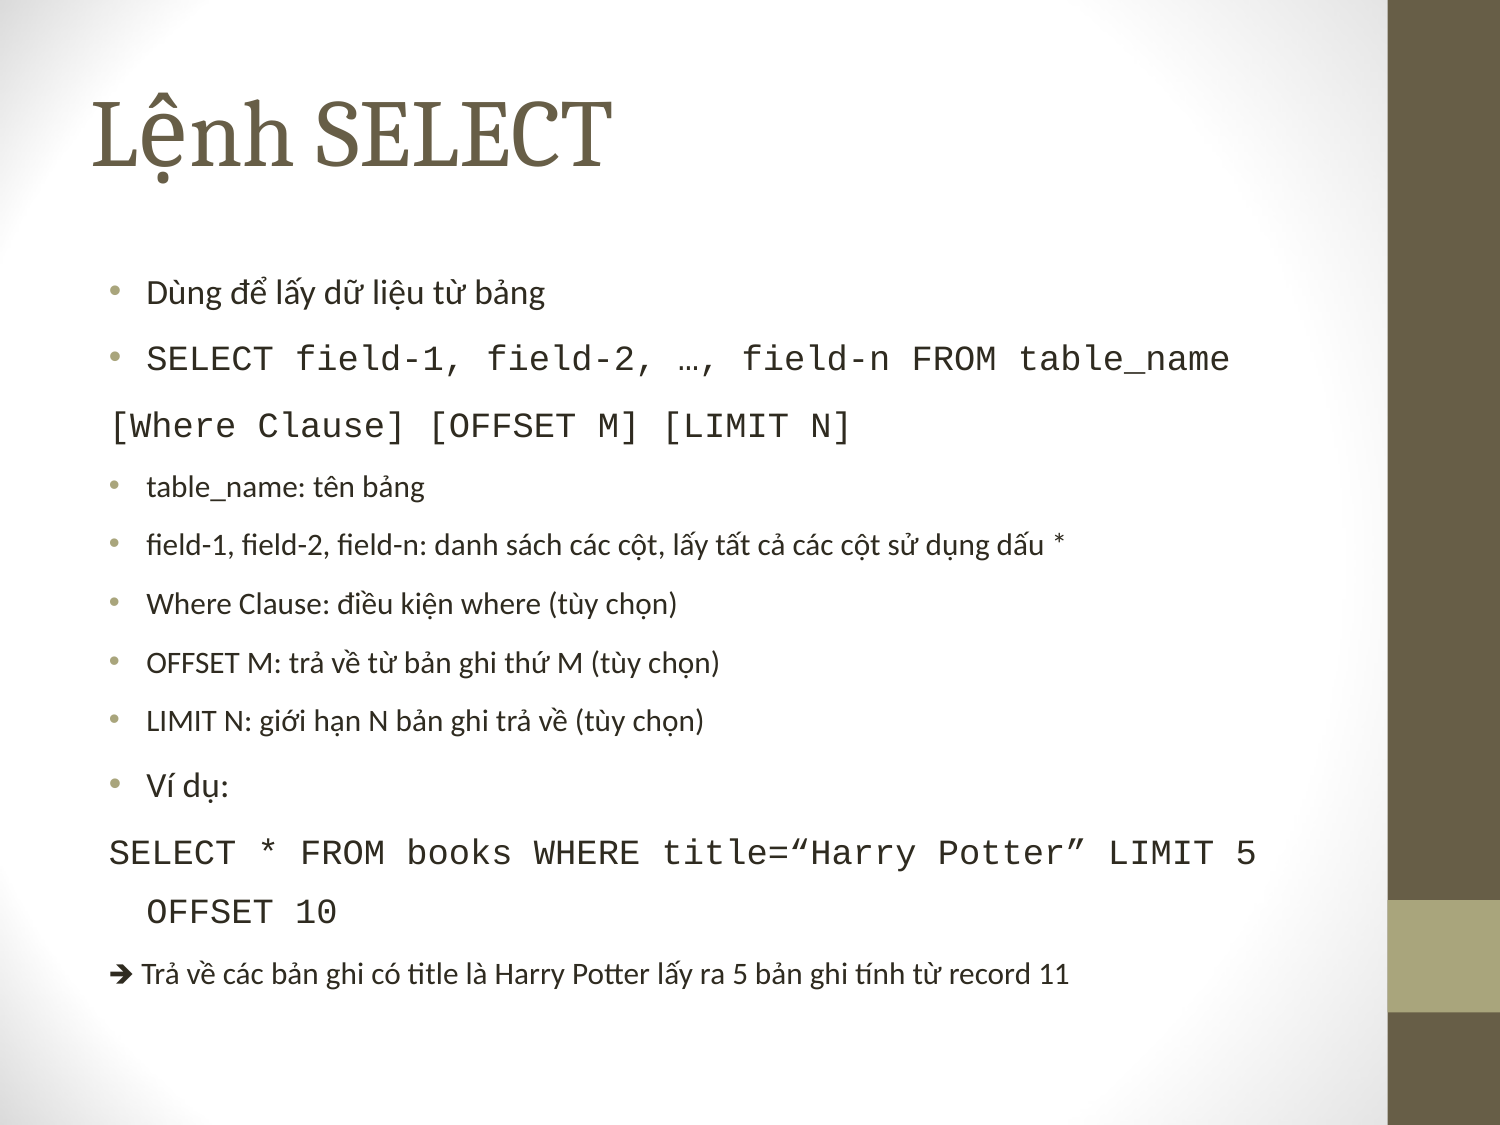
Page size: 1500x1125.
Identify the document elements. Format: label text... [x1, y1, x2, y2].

list Dùng để lấy dữ liệu từ bảng SELECT field-1, field-2, …, field-n FROM table_name [Where Clause] [OFFSET M] [LIMIT N] table_name: tên bảng field-1, field-2, field-n: danh sách các cột, lấy tất cả các cột sử dụng dấu * Where Clause: điều kiện where (tùy chọn) OFFSET M: trả về từ bản ghi thứ M (tùy chọn) LIMIT N: giới hạn N bản ghi trả về (tùy chọn) Ví dụ: SELECT * FROM books WHERE title=“Harry Potter” LIMIT 5 OFFSET 10 🡺 Trả về các bản ghi có title là Harry Potter lấy ra 5 bản ghi tính từ record 11 [75, 244, 1325, 1075]
title Lệnh SELECT [75, 45, 1325, 233]
picture [0, 0, 1387, 1125]
